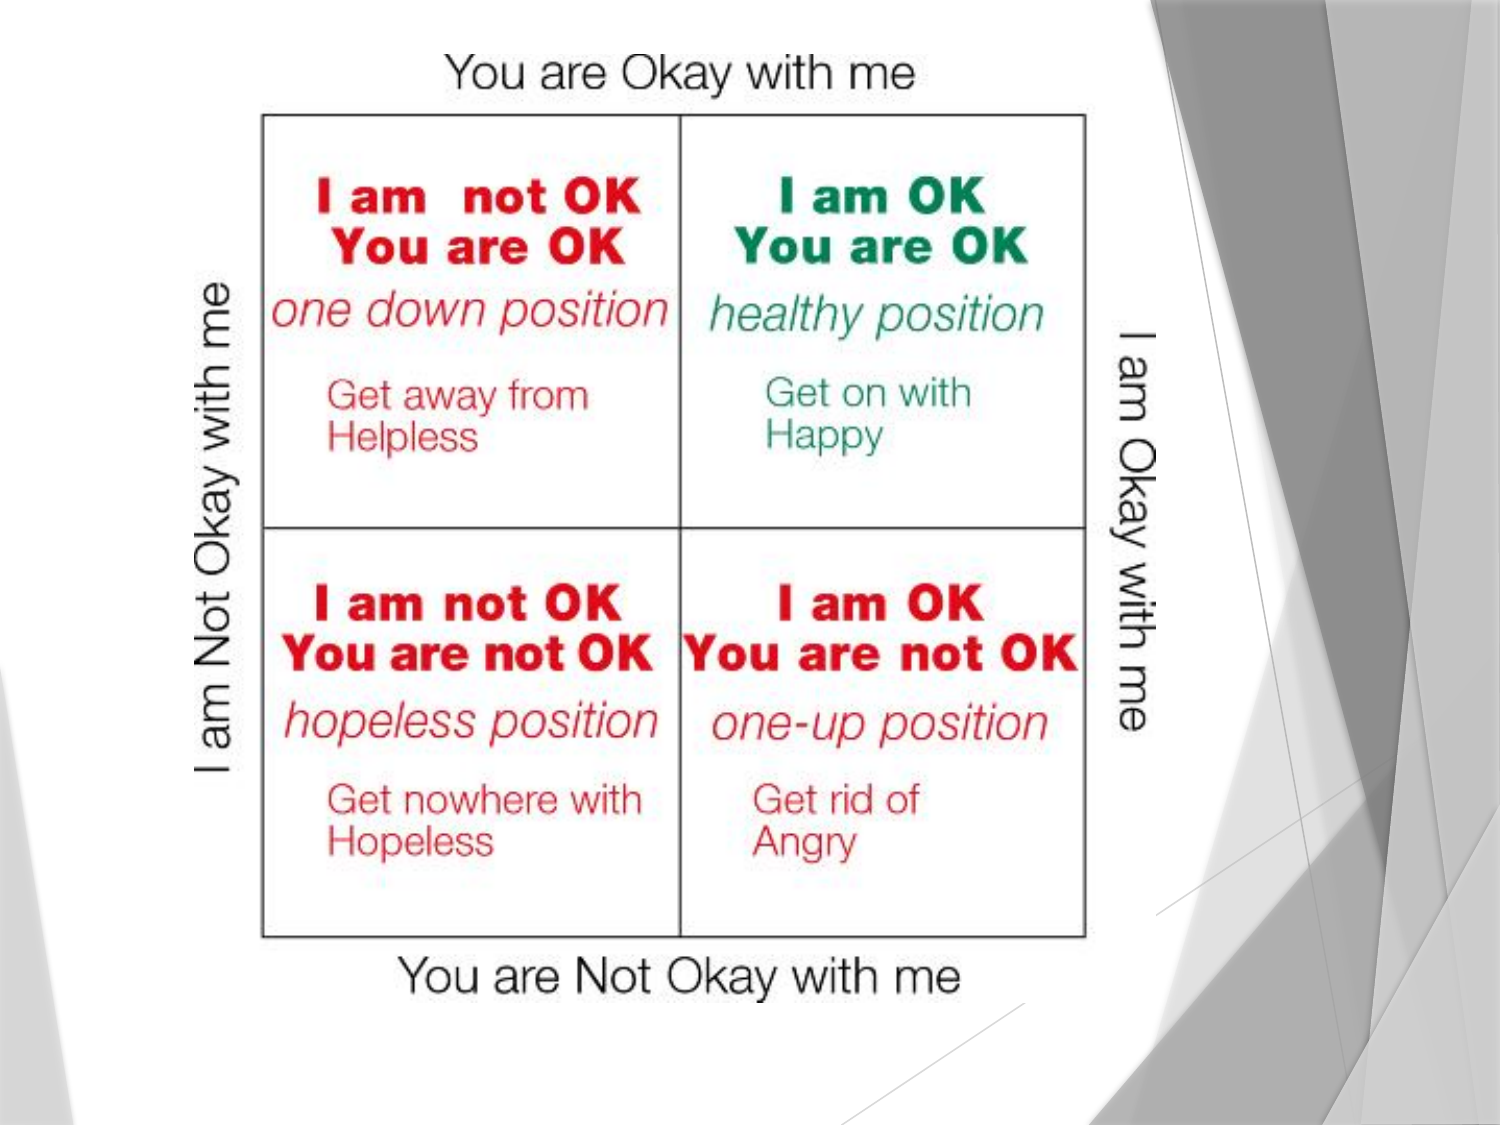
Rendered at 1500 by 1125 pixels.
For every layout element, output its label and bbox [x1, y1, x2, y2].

picture [194, 54, 1156, 1003]
